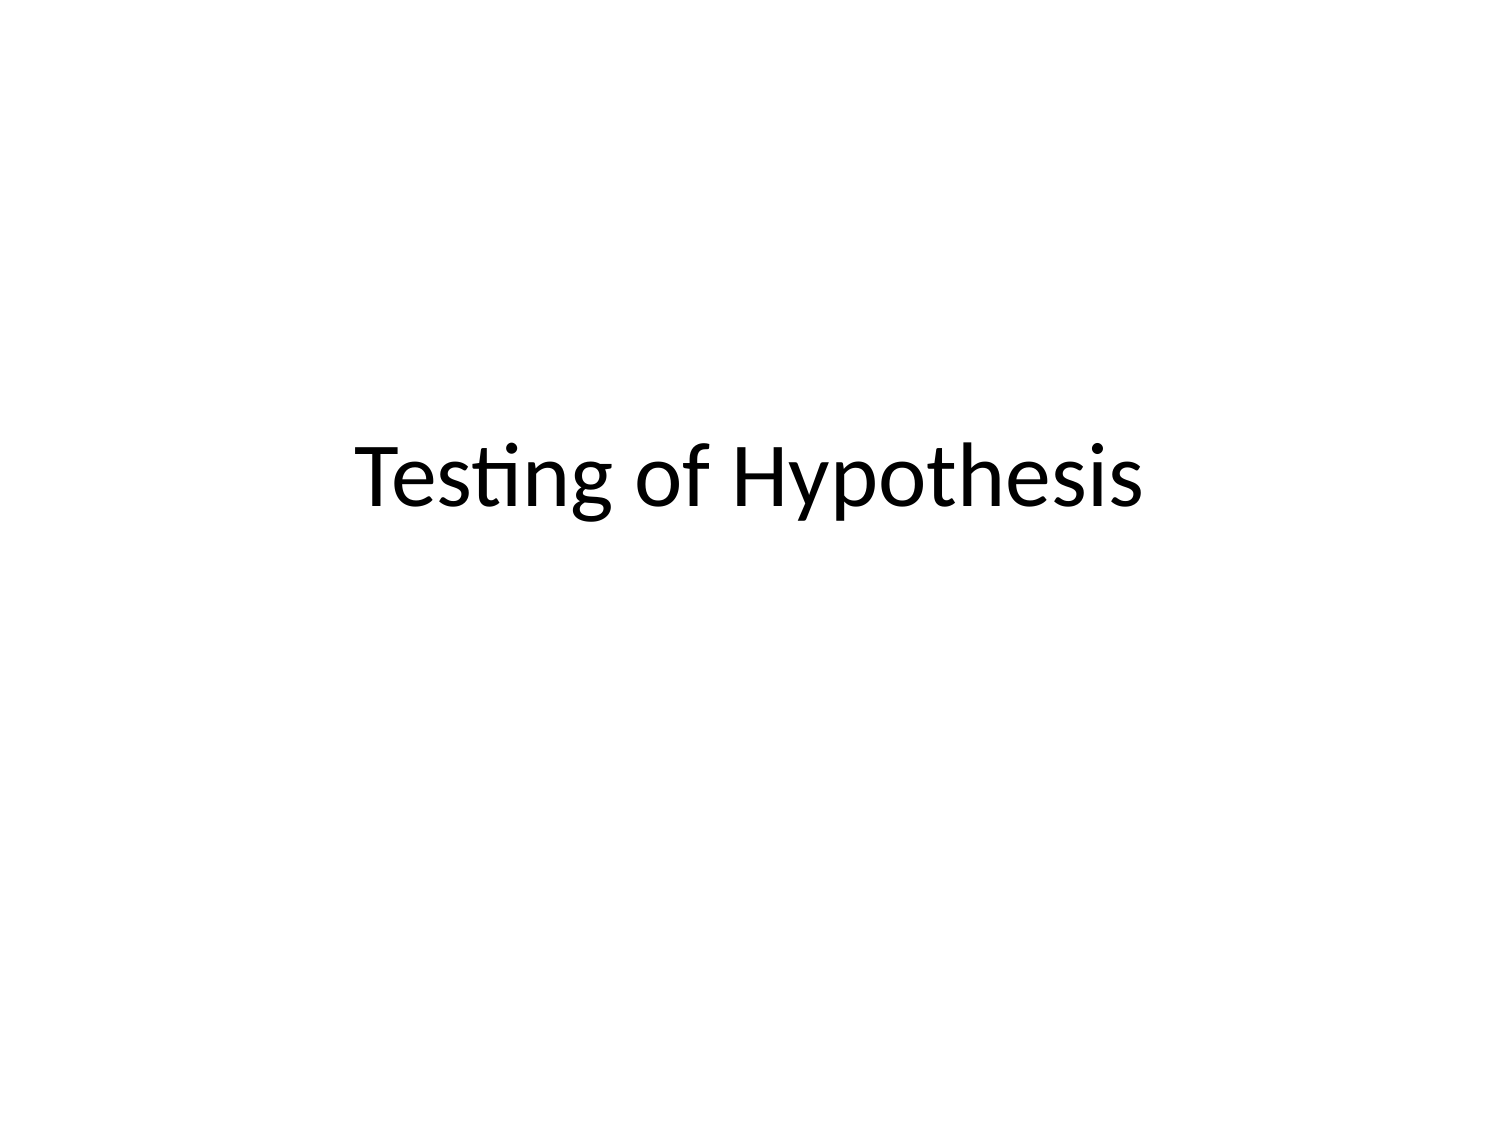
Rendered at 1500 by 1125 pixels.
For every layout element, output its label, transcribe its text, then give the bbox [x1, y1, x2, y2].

title Testing of Hypothesis [112, 349, 1388, 591]
